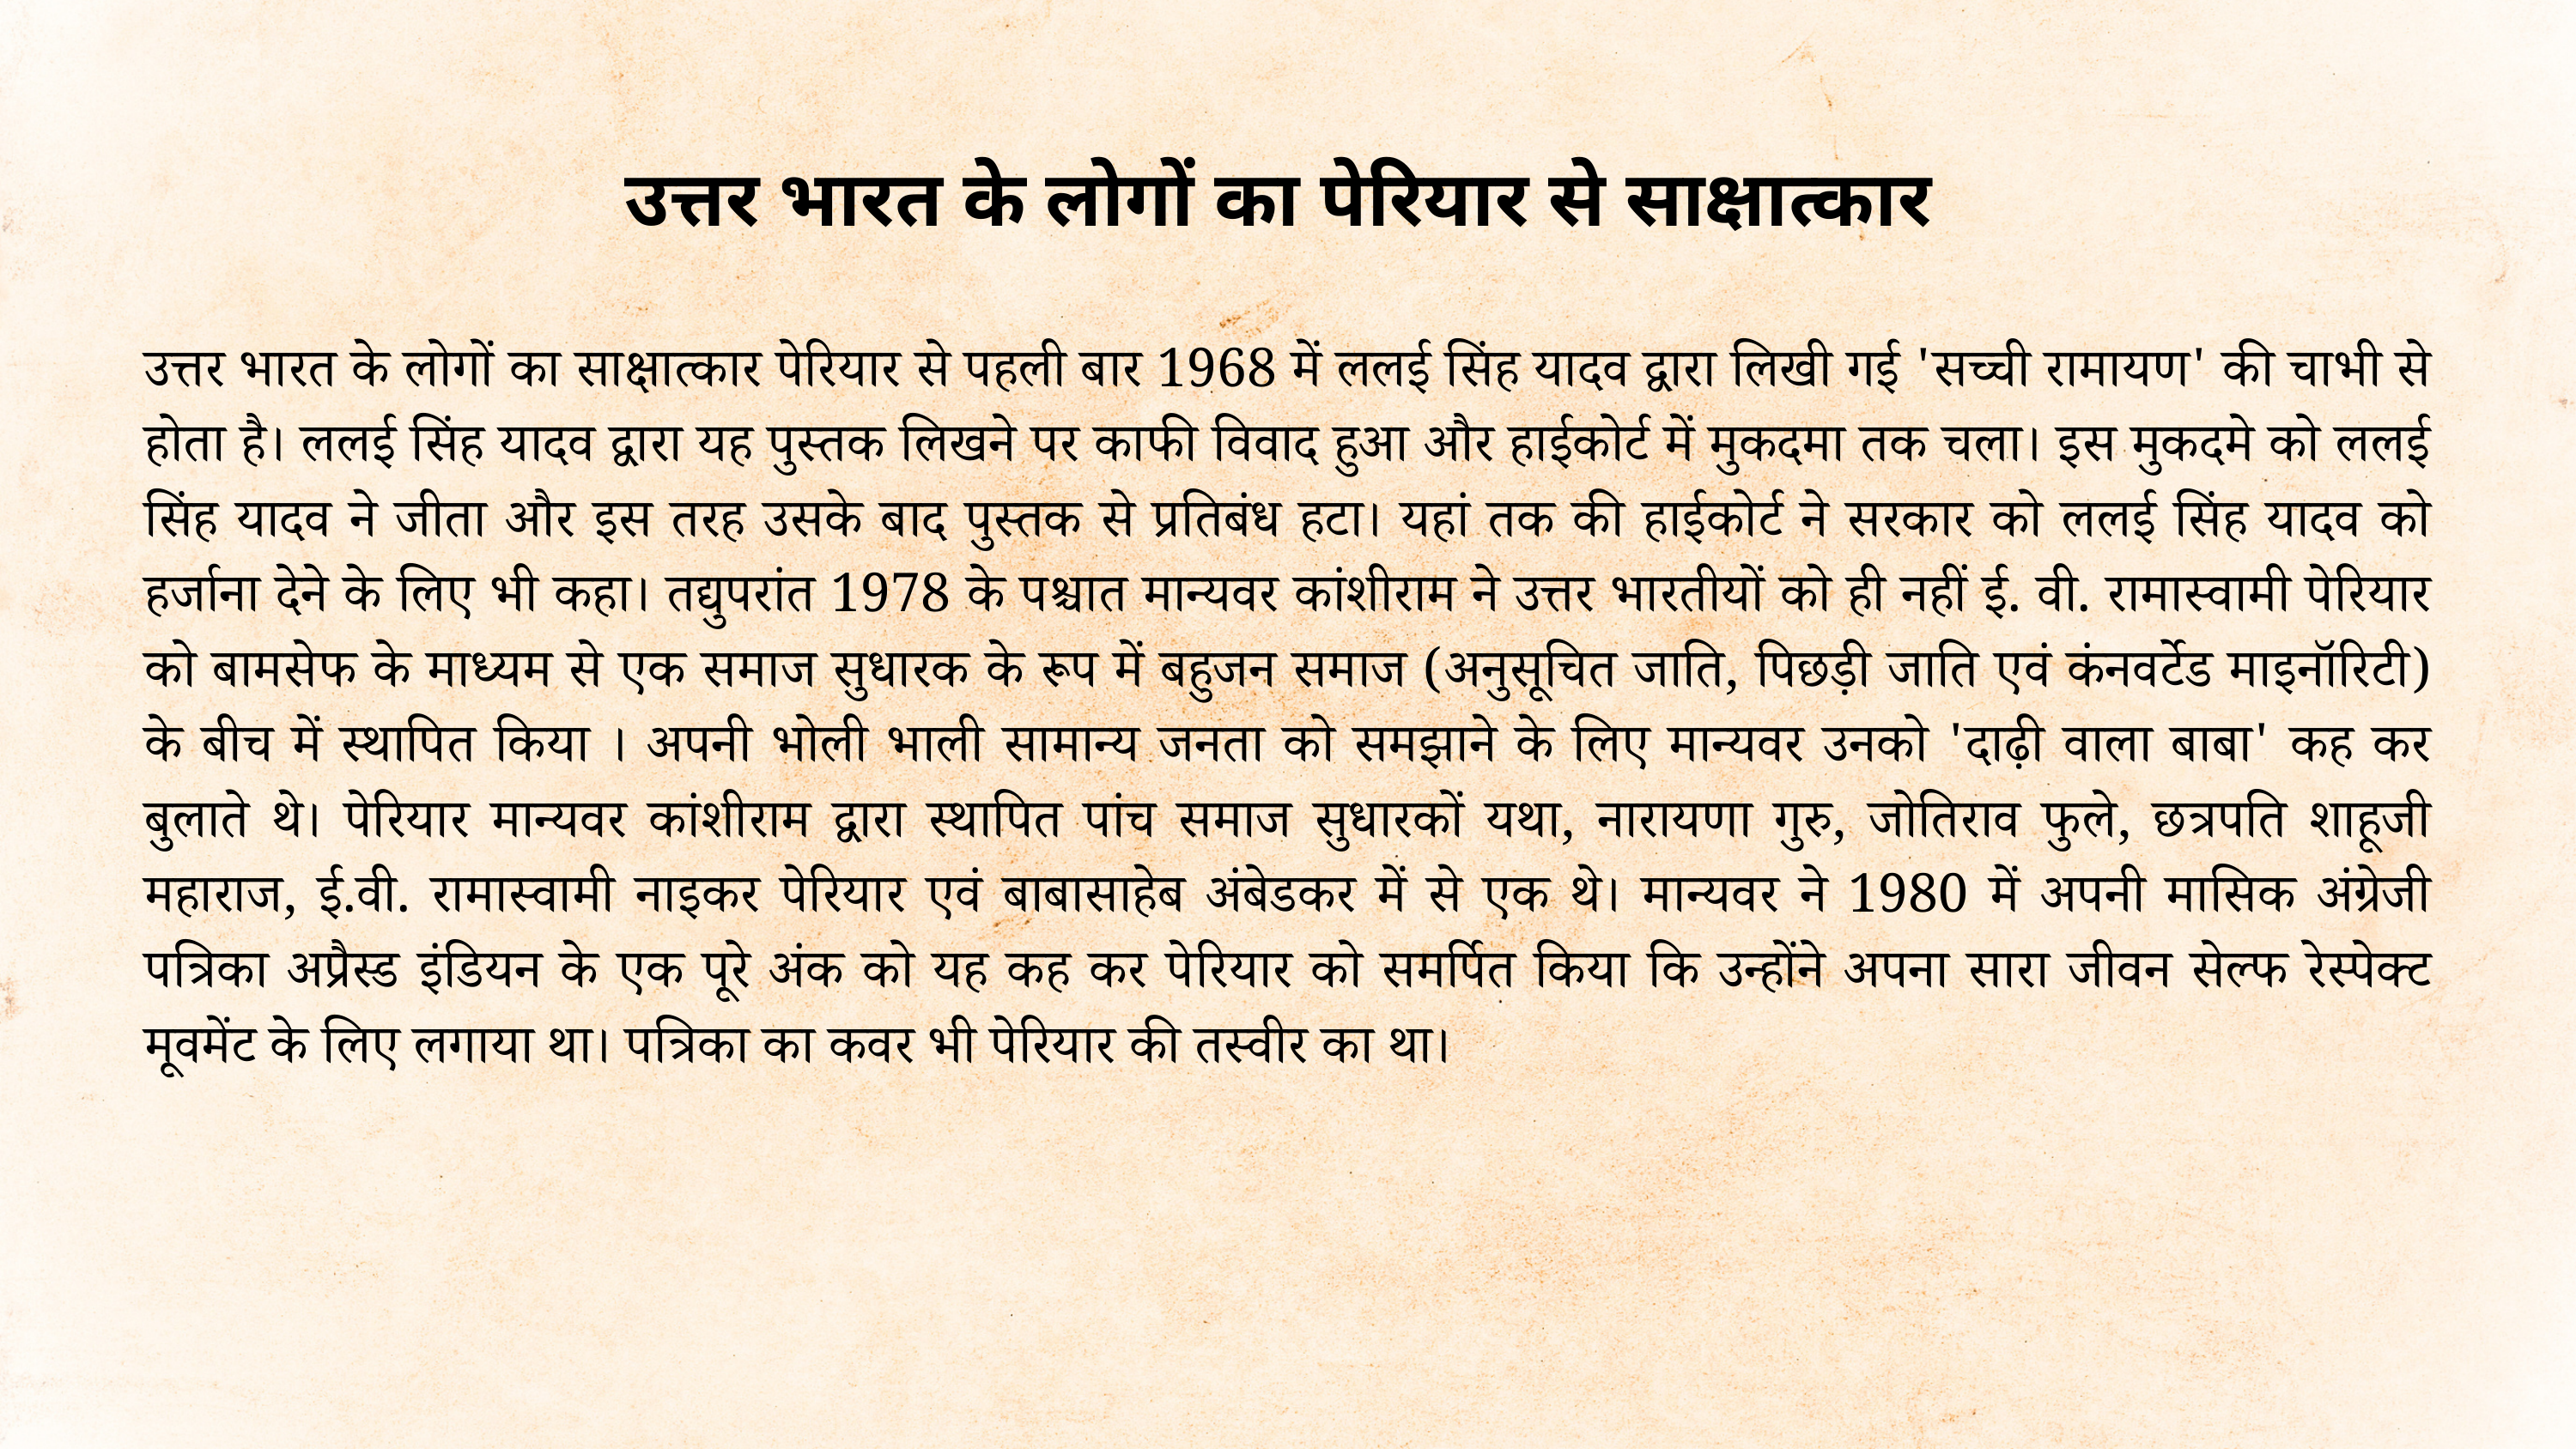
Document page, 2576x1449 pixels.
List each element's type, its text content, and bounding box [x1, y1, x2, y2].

text_box उत्तर भारत के लोगों का पेरियार से साक्षात्कार [410, 134, 2166, 242]
text_box [0, 0, 2576, 1449]
text_box उत्तर भारत के लोगों का साक्षात्कार पेरियार से पहली बार 1968 में ललई सिंह यादव द्वारा लिखी गई 'सच्ची रामायण' की चाभी से होता है। ललई सिंह यादव द्वारा यह पुस्तक लिखने पर काफी विवाद हुआ और हाईकोर्ट में मुकदमा तक चला। इस मुकदमे को ललई सिंह यादव ने जीता और इस तरह उसके बाद पुस्तक से प्रतिबंध हटा। यहां तक की हाईकोर्ट ने सरकार को ललई सिंह यादव को हर्जाना देने के लिए भी कहा। तद्युपरांत 1978 के पश्चात मान्यवर कांशीराम ने उत्तर भारतीयों को ही नहीं ई. वी. रामास्वामी पेरियार को बामसेफ के माध्यम से एक समाज सुधारक के रूप में बहुजन समाज (अनुसूचित जाति, पिछड़ी जाति एवं कंनवर्टेड माइनॉरिटी) के बीच में स्थापित किया । अपनी भोली भाली सामान्य जनता को समझाने के लिए मान्यवर उनको 'दाढ़ी वाला बाबा' कह कर बुलाते थे। पेरियार मान्यवर कांशीराम द्वारा स्थापित पांच समाज सुधारकों यथा, नारायणा गुरु, जोतिराव फुले, छत्रपति शाहूजी महाराज, ई.वी. रामास्वामी नाइकर पेरियार एवं बाबासाहेब अंबेडकर में से एक थे। मान्यवर ने 1980 में अपनी मासिक अंग्रेजी पत्रिका अप्रैस्ड इंडियन के एक पूरे अंक को यह कह कर पेरियार को समर्पित किया कि उन्होंने अपना सारा जीवन सेल्फ रेस्पेक्ट मूवमेंट के लिए लगाया था। पत्रिका का कवर भी पेरियार की तस्वीर का था। [144, 322, 2432, 1074]
